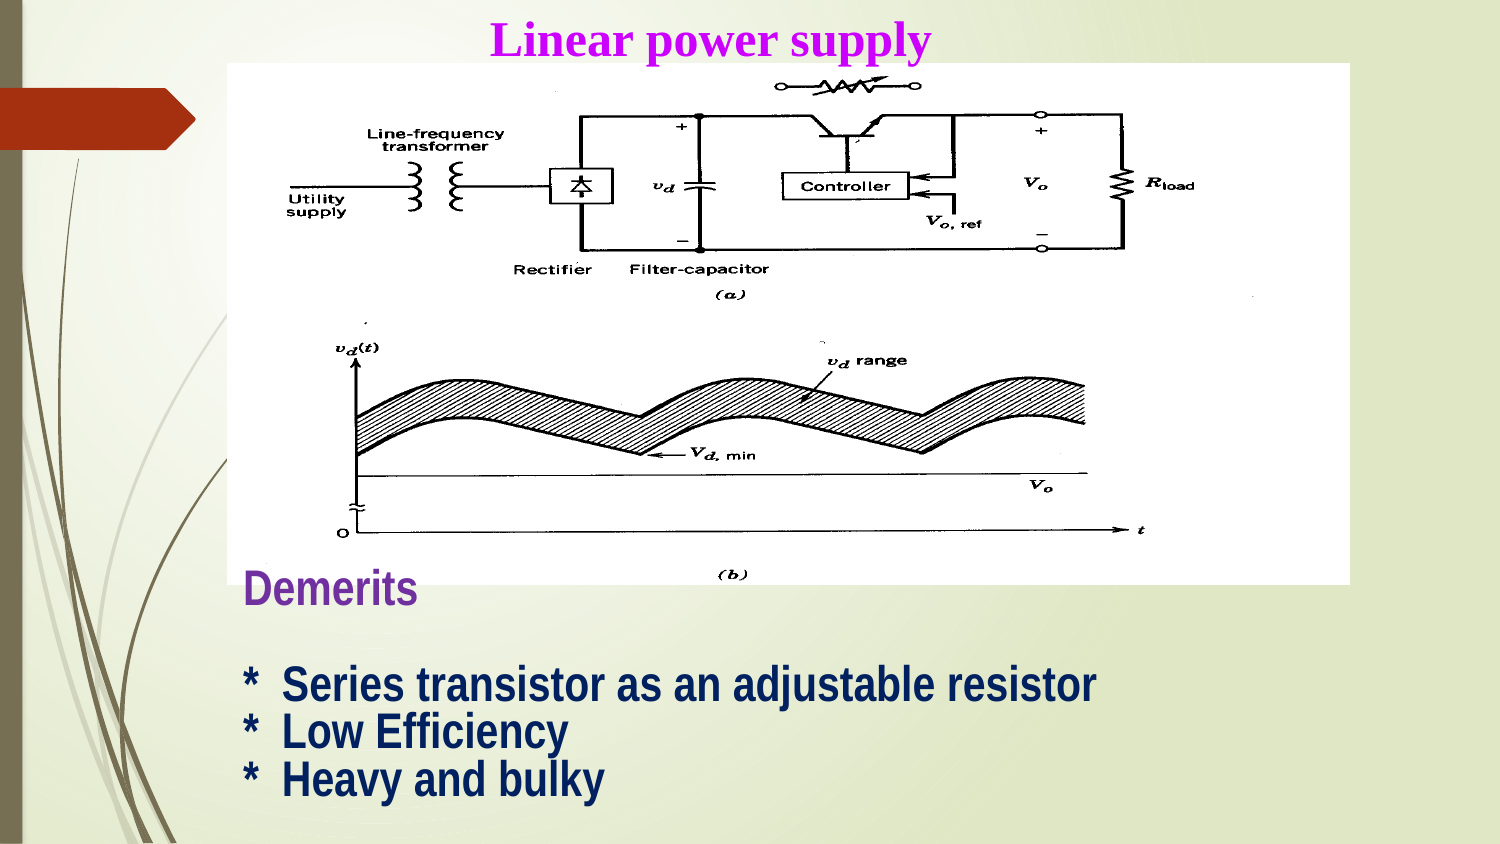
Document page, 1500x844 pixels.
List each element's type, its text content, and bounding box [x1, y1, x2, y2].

text_box Linear power supply [475, 0, 1179, 62]
picture [227, 62, 1351, 585]
text_box Demerits * Series transistor as an adjustable resistor * Low Efficiency * Heavy and bulky [228, 559, 1451, 844]
